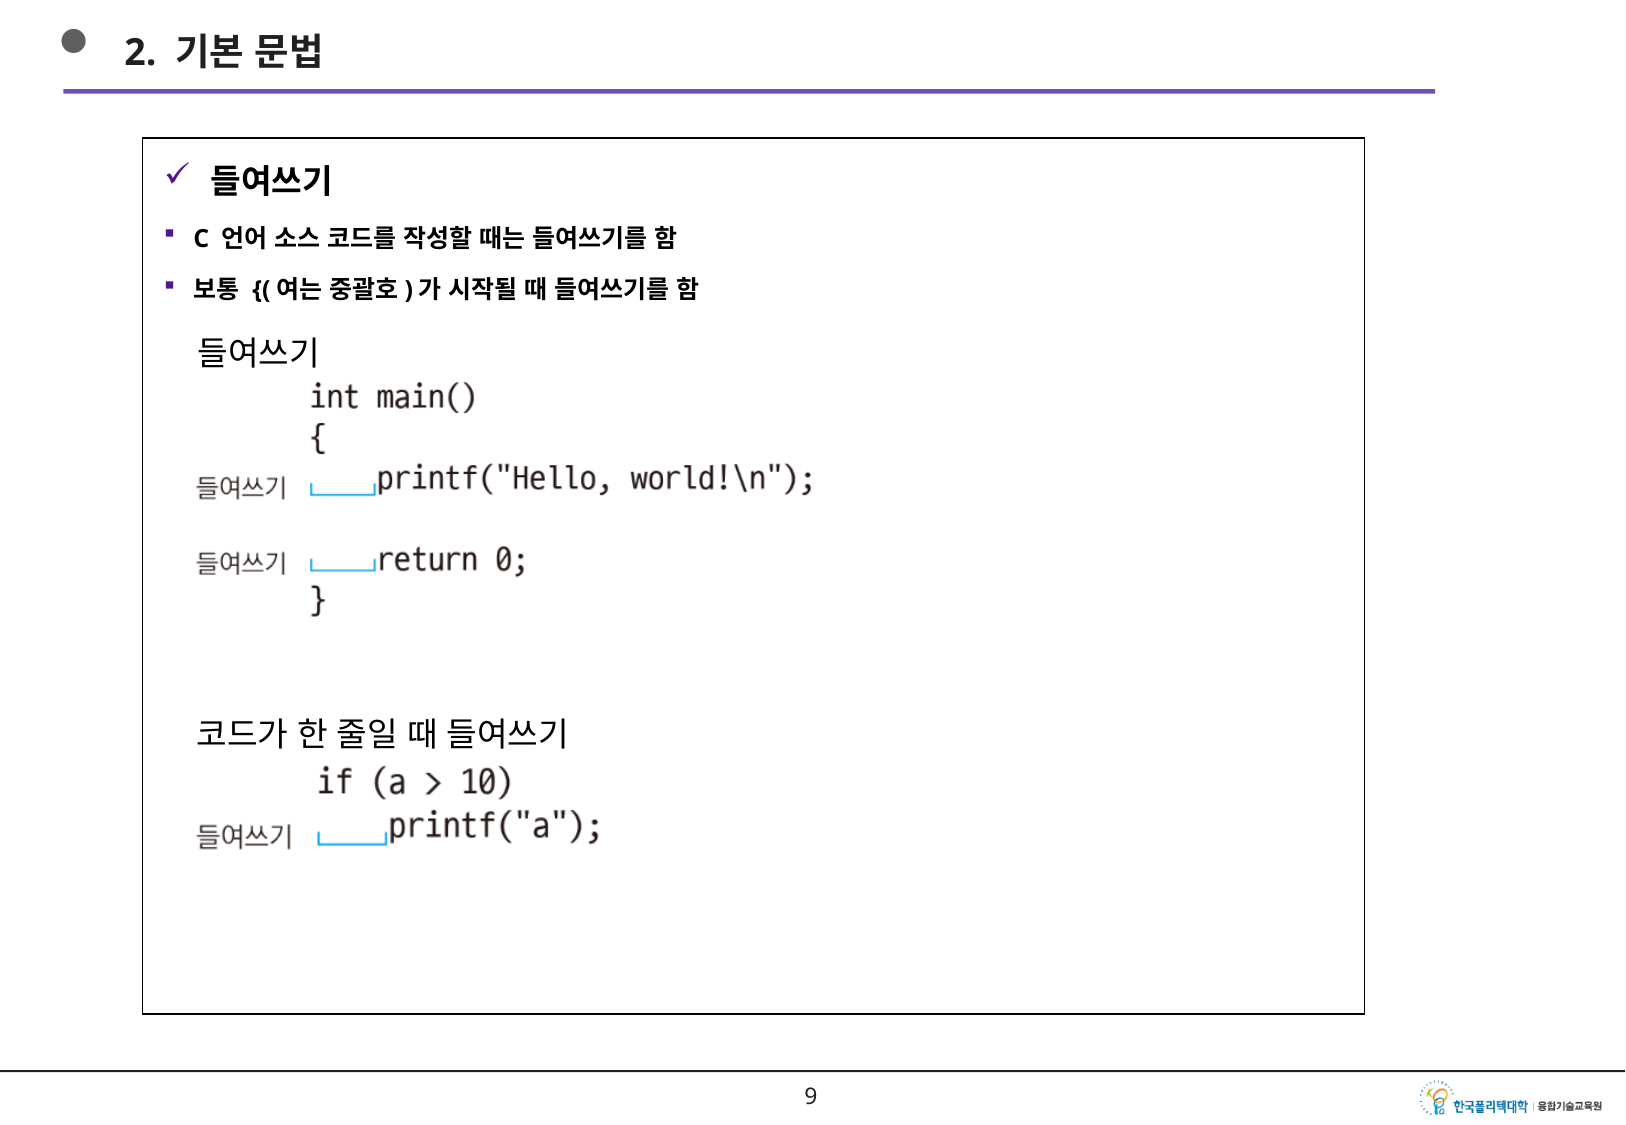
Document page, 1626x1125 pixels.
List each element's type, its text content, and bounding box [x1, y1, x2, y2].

text_box 들여쓰기 [182, 324, 1428, 392]
text_box 2. 기본 문법 [109, 20, 943, 93]
text_box 코드가 한 줄일 때 들여쓰기 [181, 706, 1427, 773]
picture [192, 754, 629, 858]
text_box 8 [765, 1072, 857, 1123]
text_box 들여쓰기 C 언어 소스 코드를 작성할 때는 들여쓰기를 함 보통 {(여는 중괄호)가 시작될 때 들여쓰기를 함 [142, 138, 1365, 1014]
picture [192, 371, 840, 628]
picture [1415, 1076, 1604, 1118]
text_box [44, 0, 1604, 114]
